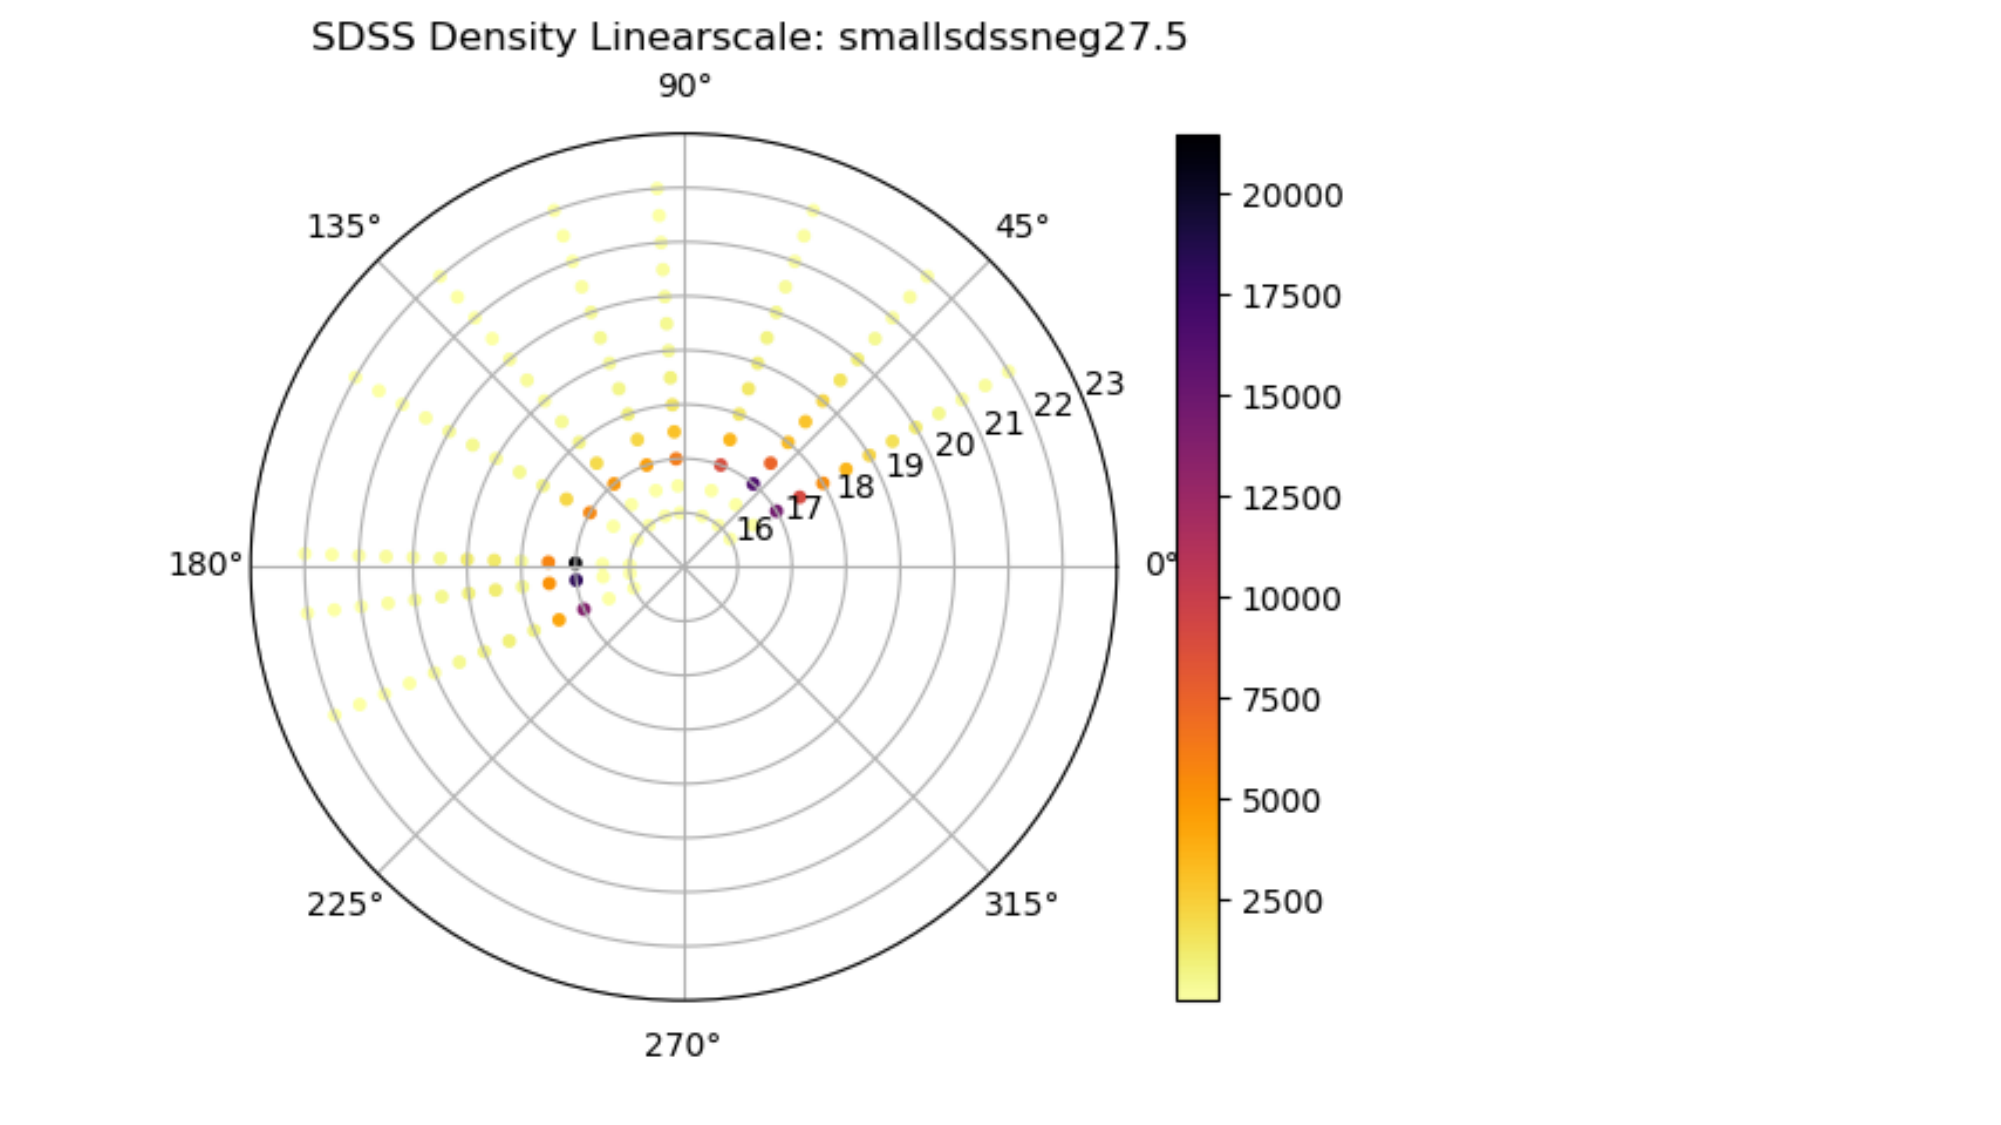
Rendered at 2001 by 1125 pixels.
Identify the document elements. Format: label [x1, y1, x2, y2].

picture [0, 0, 1500, 1125]
